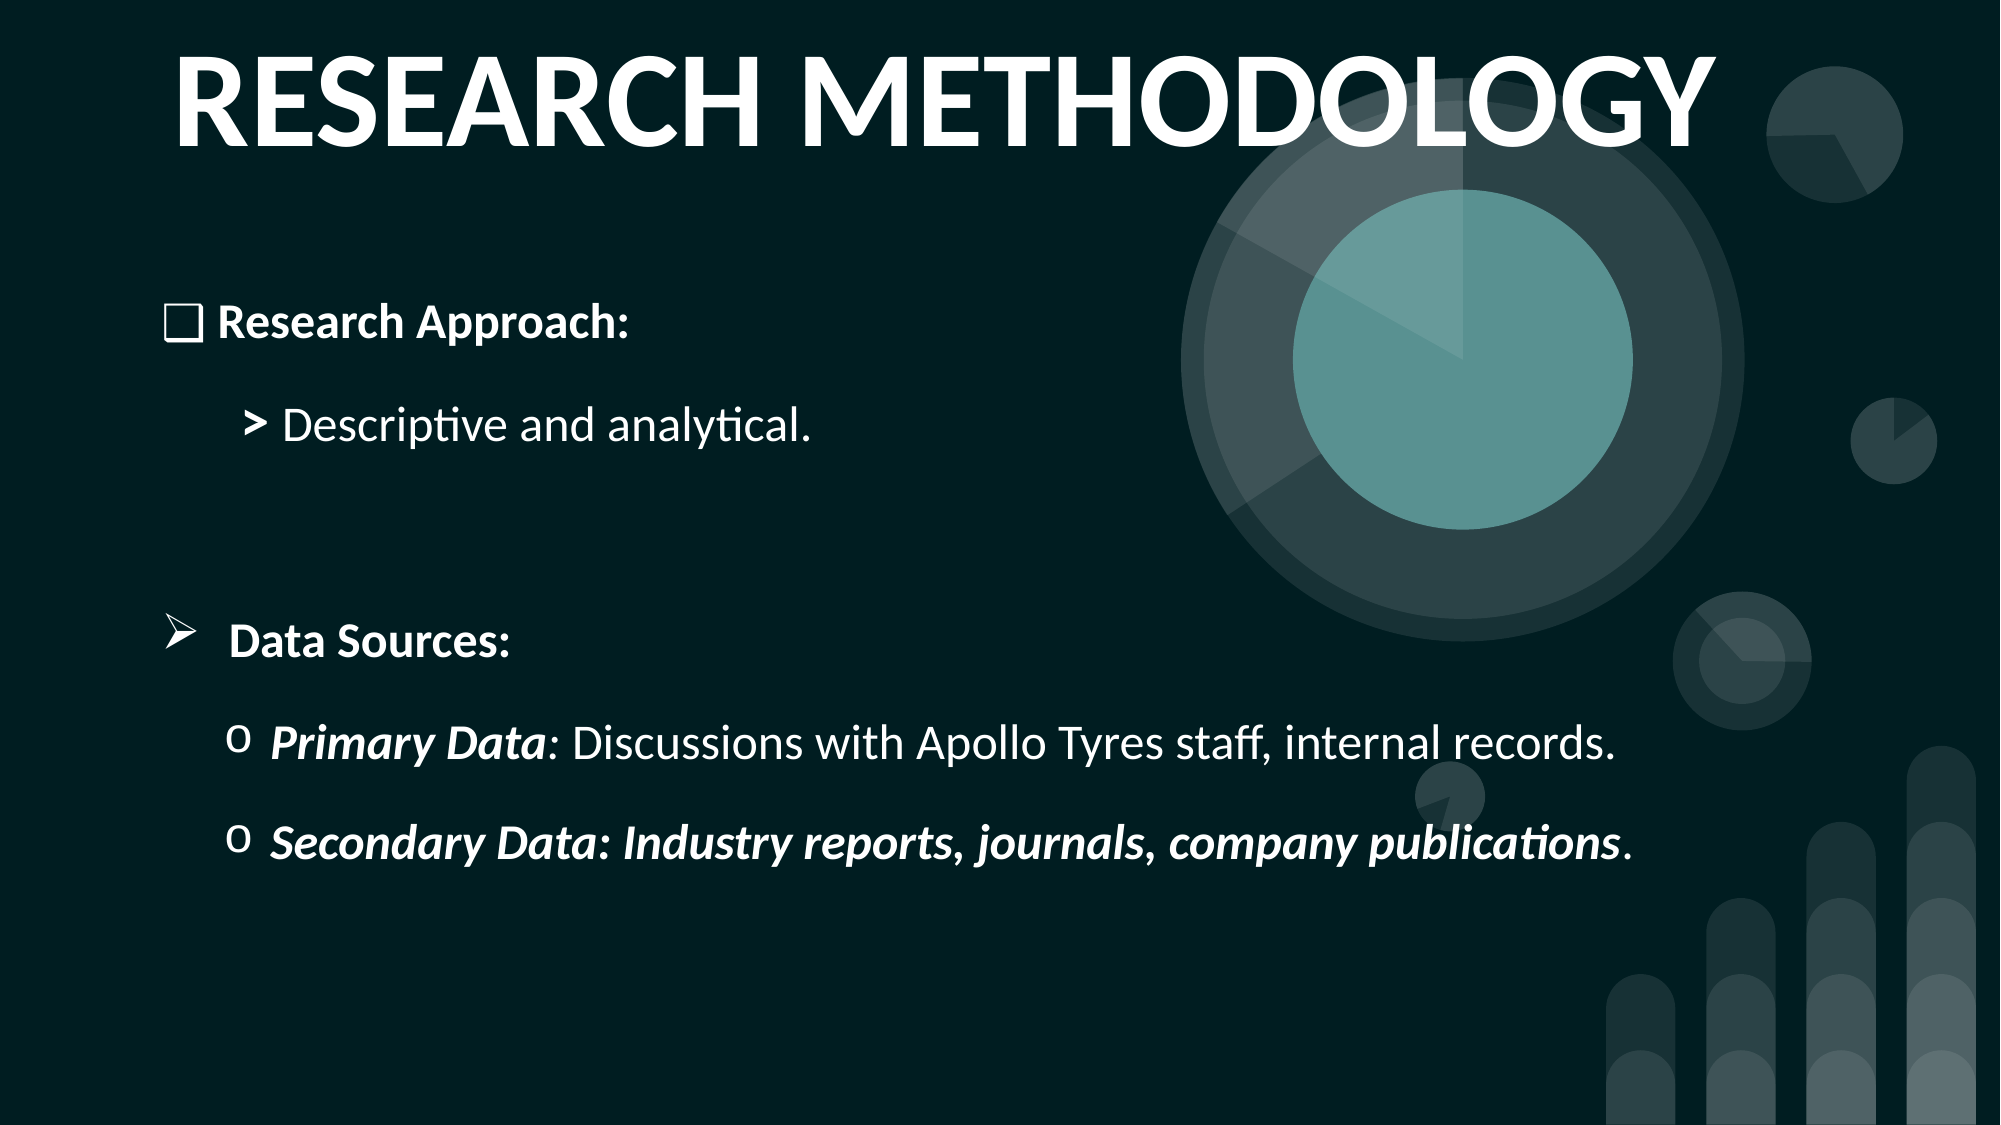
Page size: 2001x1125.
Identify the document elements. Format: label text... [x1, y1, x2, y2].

text_box Research Approach: > Descriptive and analytical. Data Sources: [146, 250, 1934, 642]
text_box Primary Data: Discussions with Apollo Tyres staff, internal records. [208, 702, 1696, 777]
text_box Secondary Data: Industry reports, journals, company publications. [208, 801, 1696, 877]
text_box RESEARCH METHODOLOGY [157, 1, 1733, 182]
